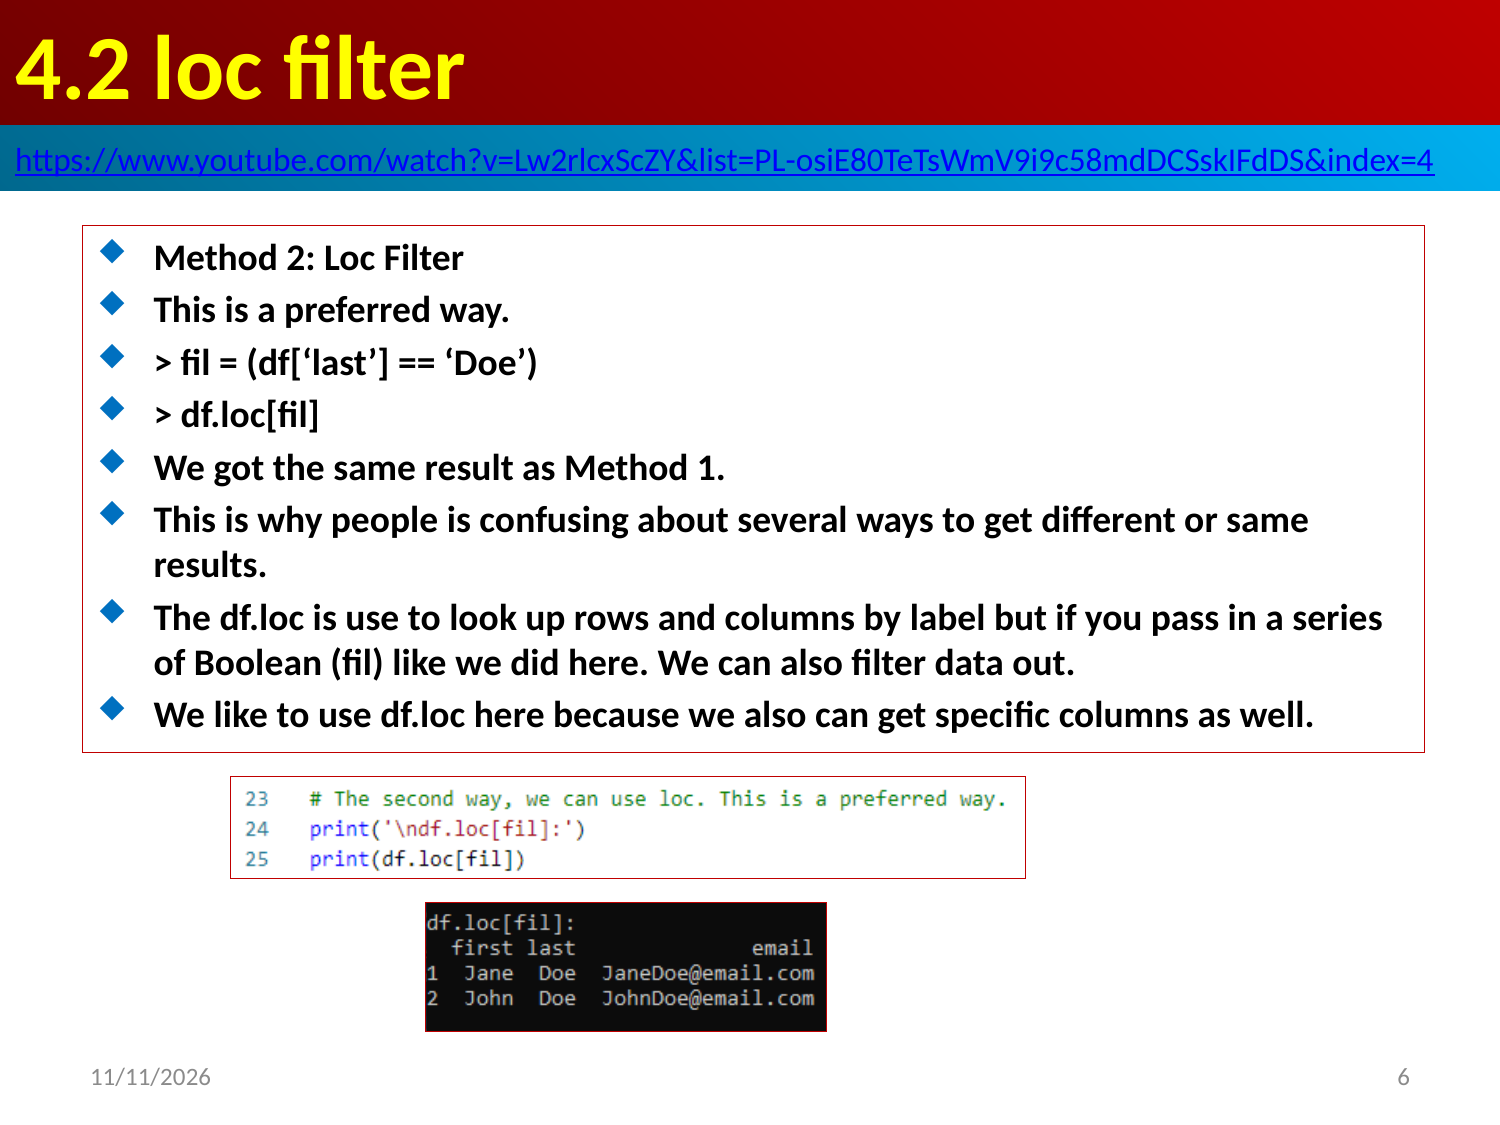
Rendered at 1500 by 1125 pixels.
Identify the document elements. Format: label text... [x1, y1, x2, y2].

picture [424, 901, 827, 1033]
title 4.2 loc filter [0, 0, 1500, 125]
text_box https://www.youtube.com/watch?v=Lw2rlcxScZY&list=PL-osiE80TeTsWmV9i9c58mdDCSskIFdDS&index=4 [0, 125, 1500, 191]
picture [229, 776, 1026, 879]
slide_number 6 [1074, 1042, 1425, 1109]
subtitle Method 2: Loc Filter This is a preferred way. > fil = (df[‘last’] == ‘Doe’) > df.loc[fil] We got the same result as Method 1. This is why people is confusing about several ways to get different or same results. The df.loc is use to look up rows and columns by label but if you pass in a series of Boolean (fil) like we did here. We can also filter data out. We like to use df.loc here because we also can get specific columns as well. [82, 225, 1425, 753]
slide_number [75, 1042, 425, 1109]
